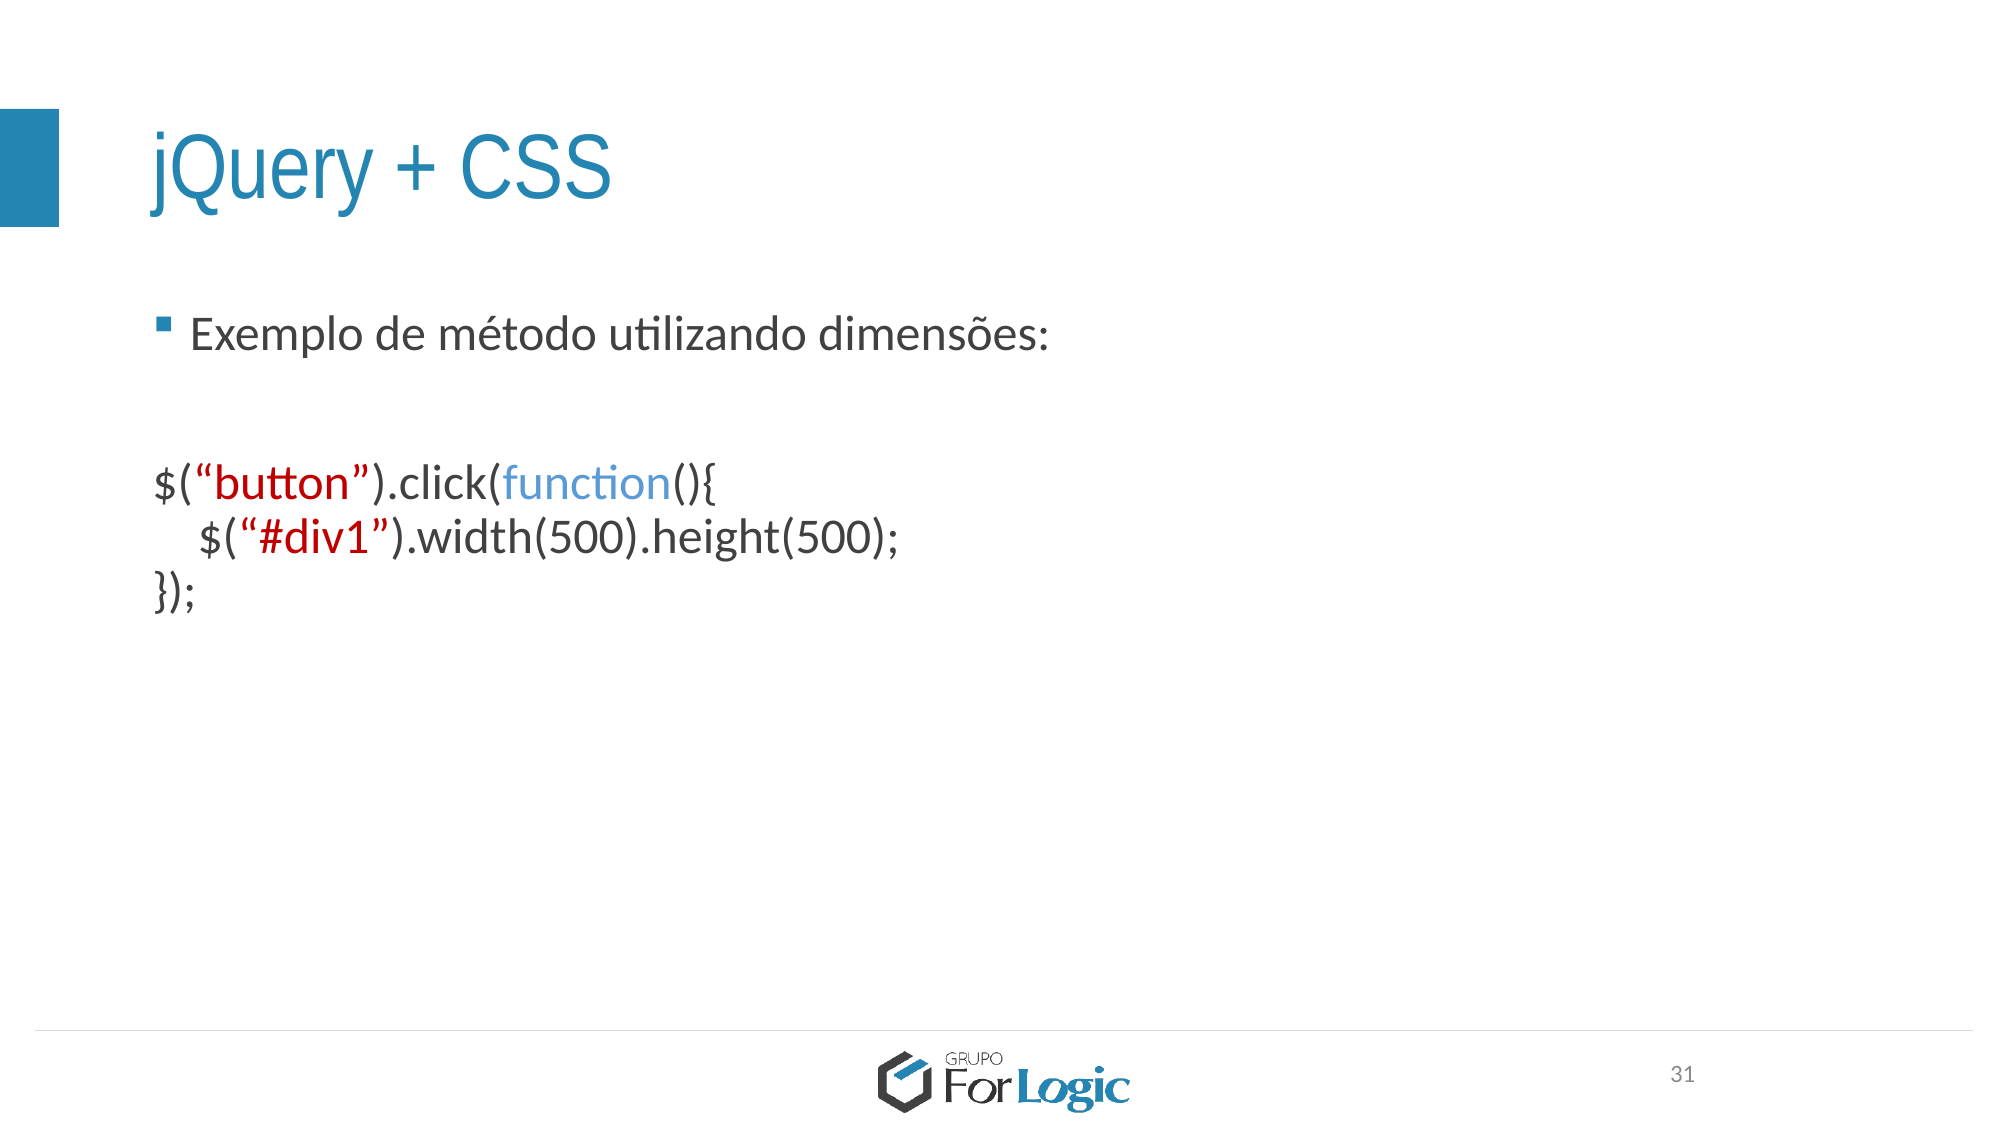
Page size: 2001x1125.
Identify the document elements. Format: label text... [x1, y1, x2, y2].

picture [878, 1051, 1130, 1113]
slide_number 31 [1412, 1042, 1711, 1103]
title jQuery + CSS [137, 59, 1863, 278]
list Exemplo de método utilizando dimensões: $(“button”).click(function(){ $(“#div1”).width(500).height(500); }); [137, 299, 1863, 1014]
